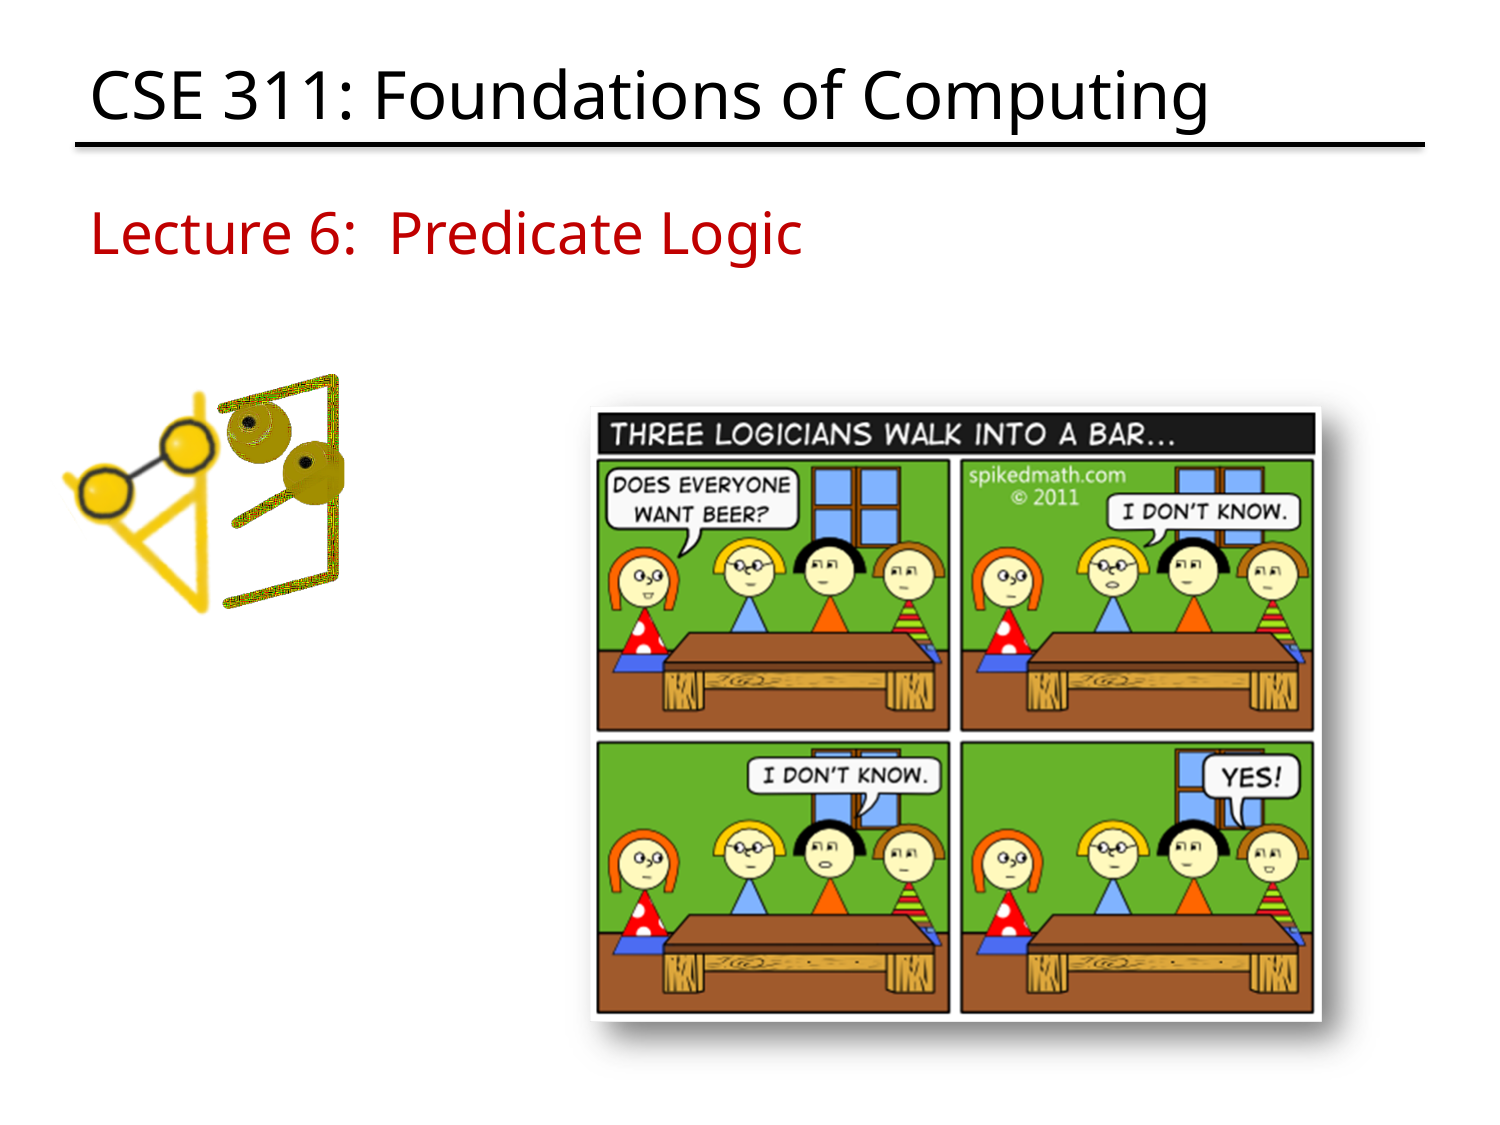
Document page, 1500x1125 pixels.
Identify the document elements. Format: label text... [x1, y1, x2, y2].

picture [557, 374, 1387, 1087]
title CSE 311: Foundations of Computing [75, 45, 1425, 145]
text_box Lecture 6: Predicate Logic [74, 188, 1425, 274]
picture [49, 374, 345, 647]
